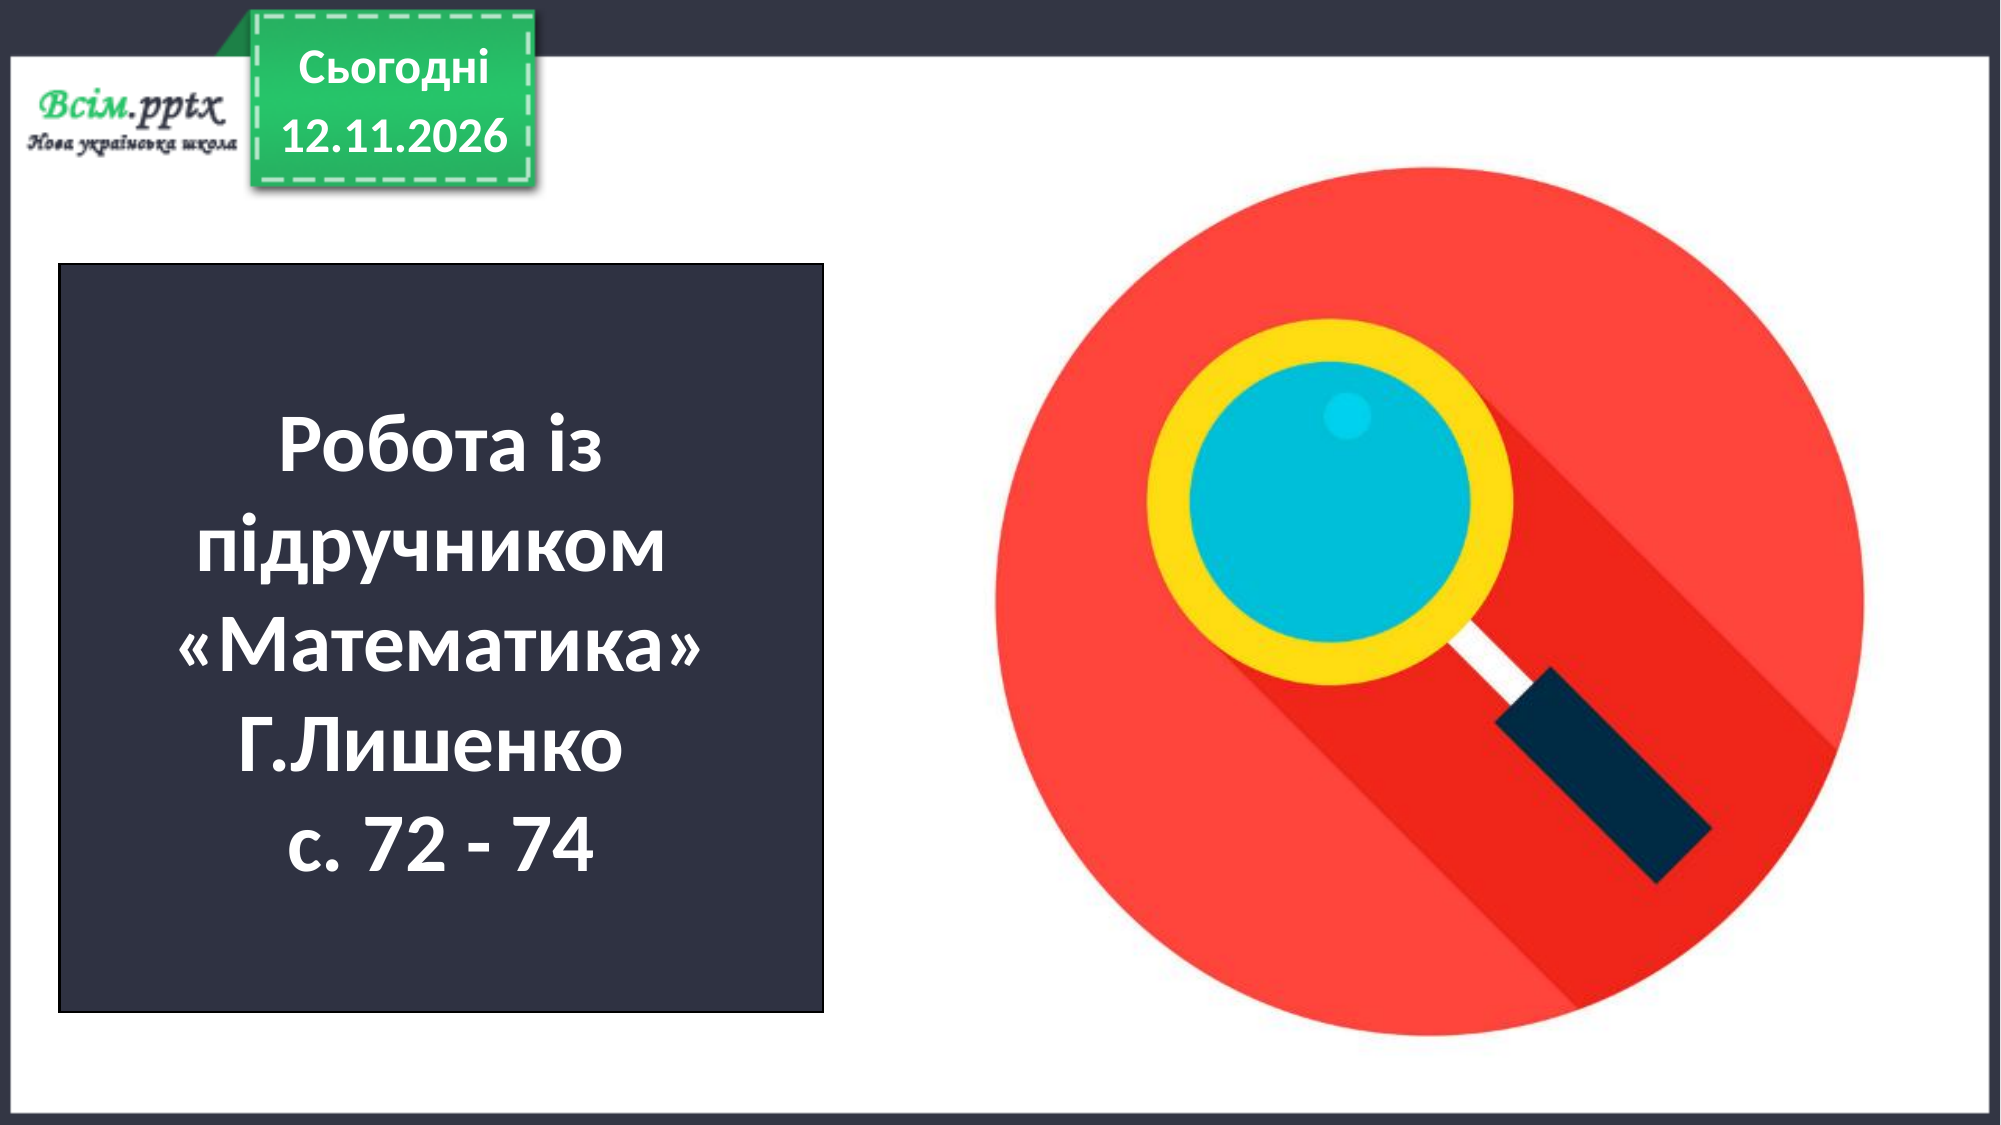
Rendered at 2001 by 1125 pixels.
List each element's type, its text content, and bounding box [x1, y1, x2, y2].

picture [0, 0, 2001, 1125]
text_box Сьогодні [284, 26, 535, 101]
text_box 05.04.2022 [263, 101, 524, 164]
text_box Робота із підручником «Математика» Г.Лишенко с. 72 - 74 [58, 263, 824, 1013]
